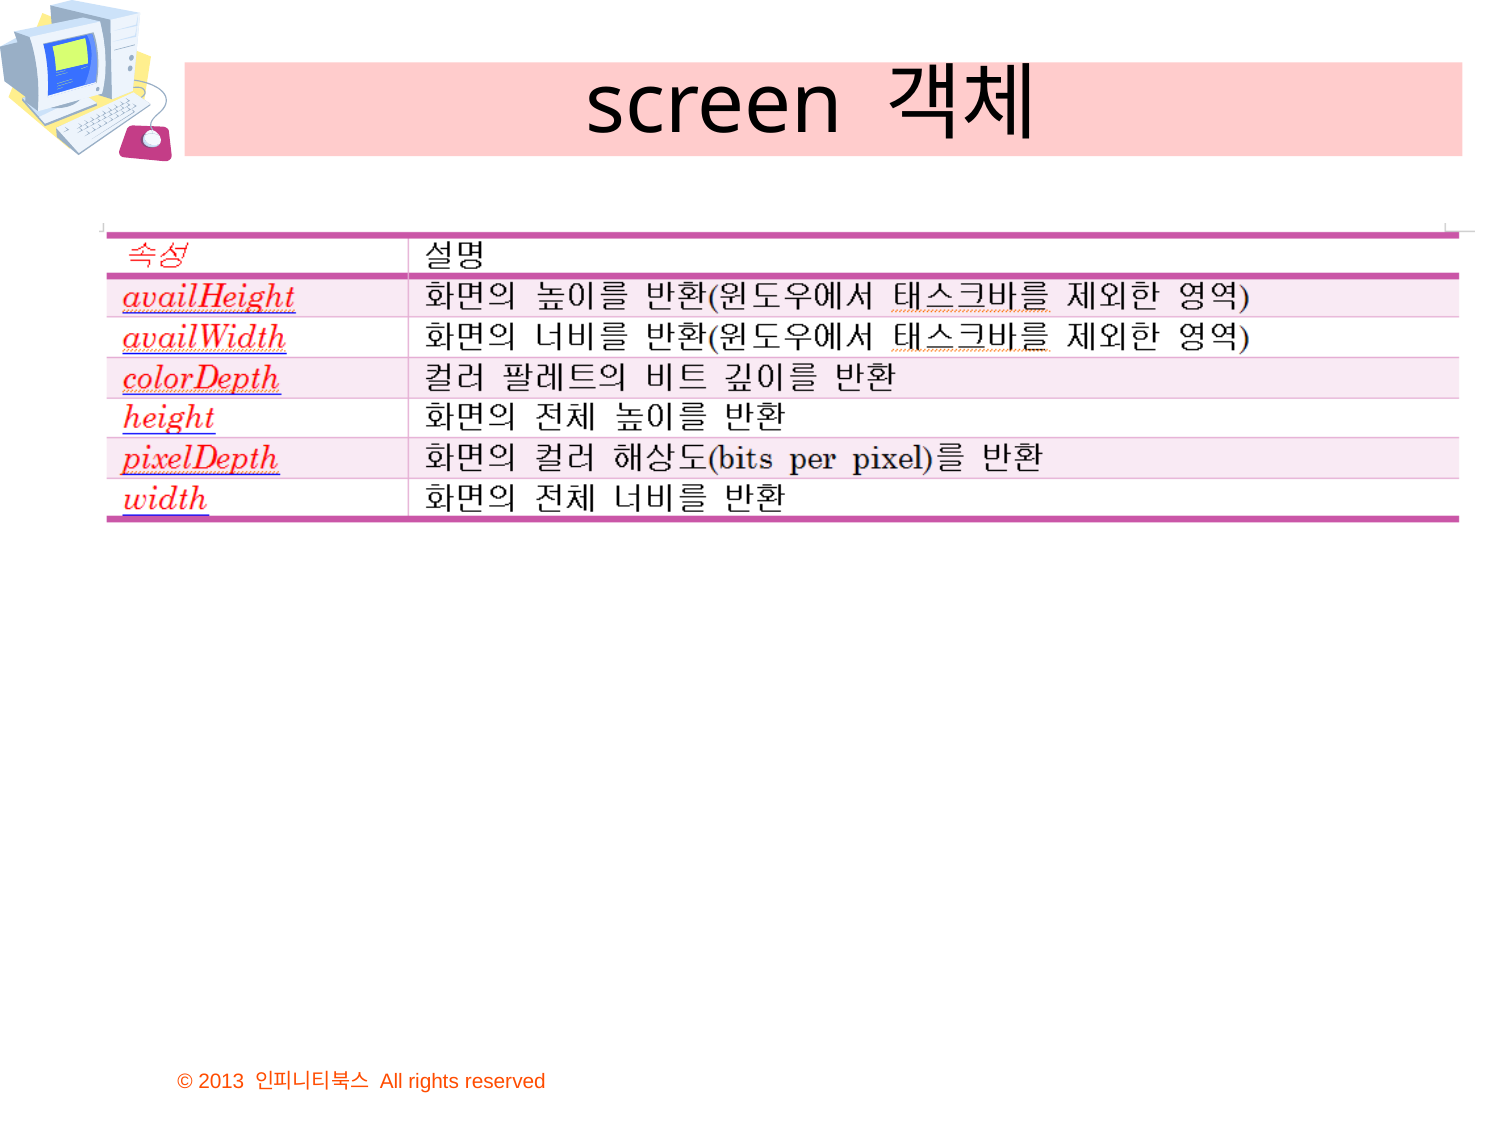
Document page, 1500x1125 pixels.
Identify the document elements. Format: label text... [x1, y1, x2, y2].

picture [99, 222, 1476, 534]
title screen 객체 [184, 62, 1463, 157]
